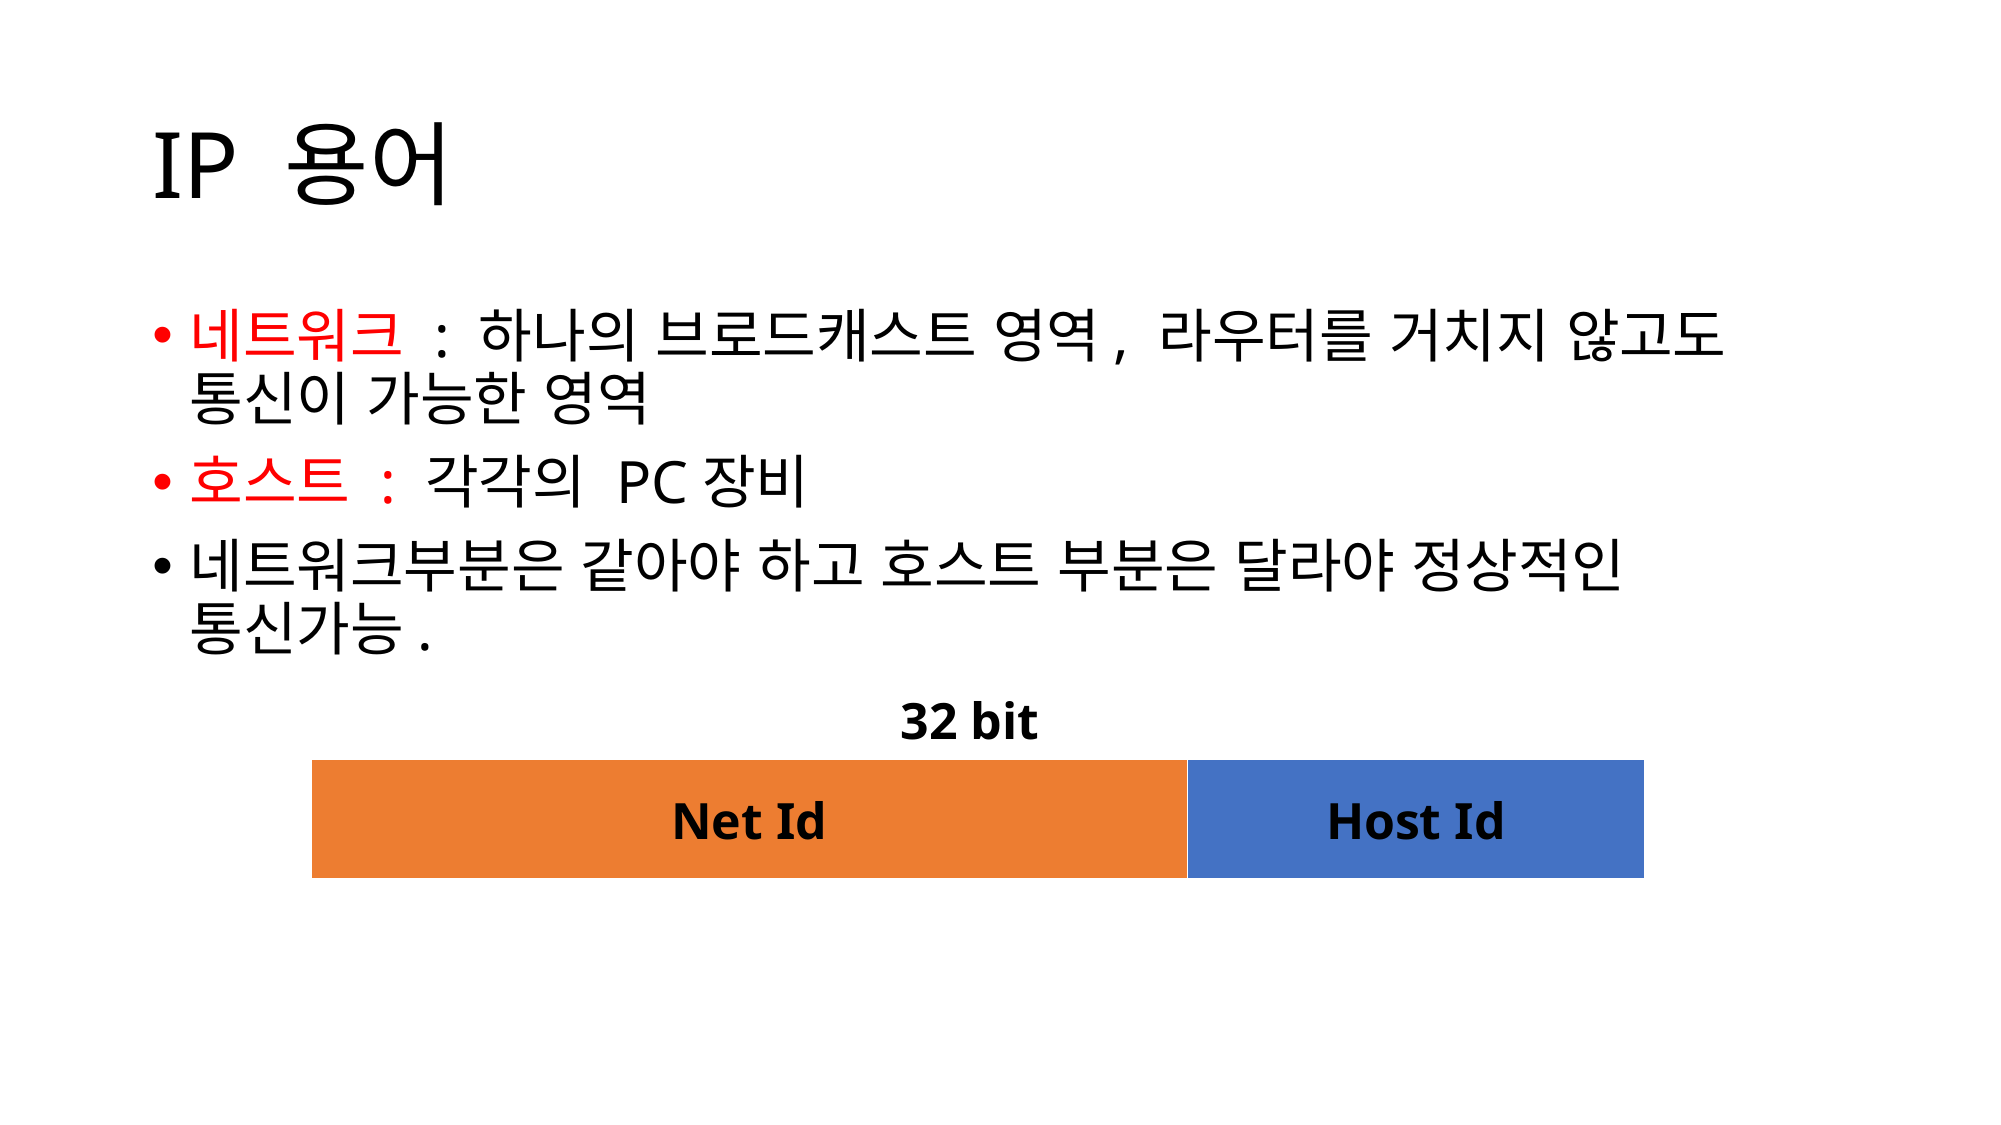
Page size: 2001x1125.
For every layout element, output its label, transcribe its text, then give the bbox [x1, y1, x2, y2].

list 네트워크 : 하나의 브로드캐스트 영역, 라우터를 거치지 않고도 통신이 가능한 영역 호스트 : 각각의 PC장비 네트워크부분은 같아야 하고 호스트 부분은 달라야 정상적인 통신가능. [137, 299, 1863, 1014]
text_box 32 bit [885, 681, 1071, 757]
table_header Net Id [312, 760, 1187, 878]
title IP 용어 [137, 59, 1863, 278]
table_header Host Id [1188, 760, 1644, 878]
